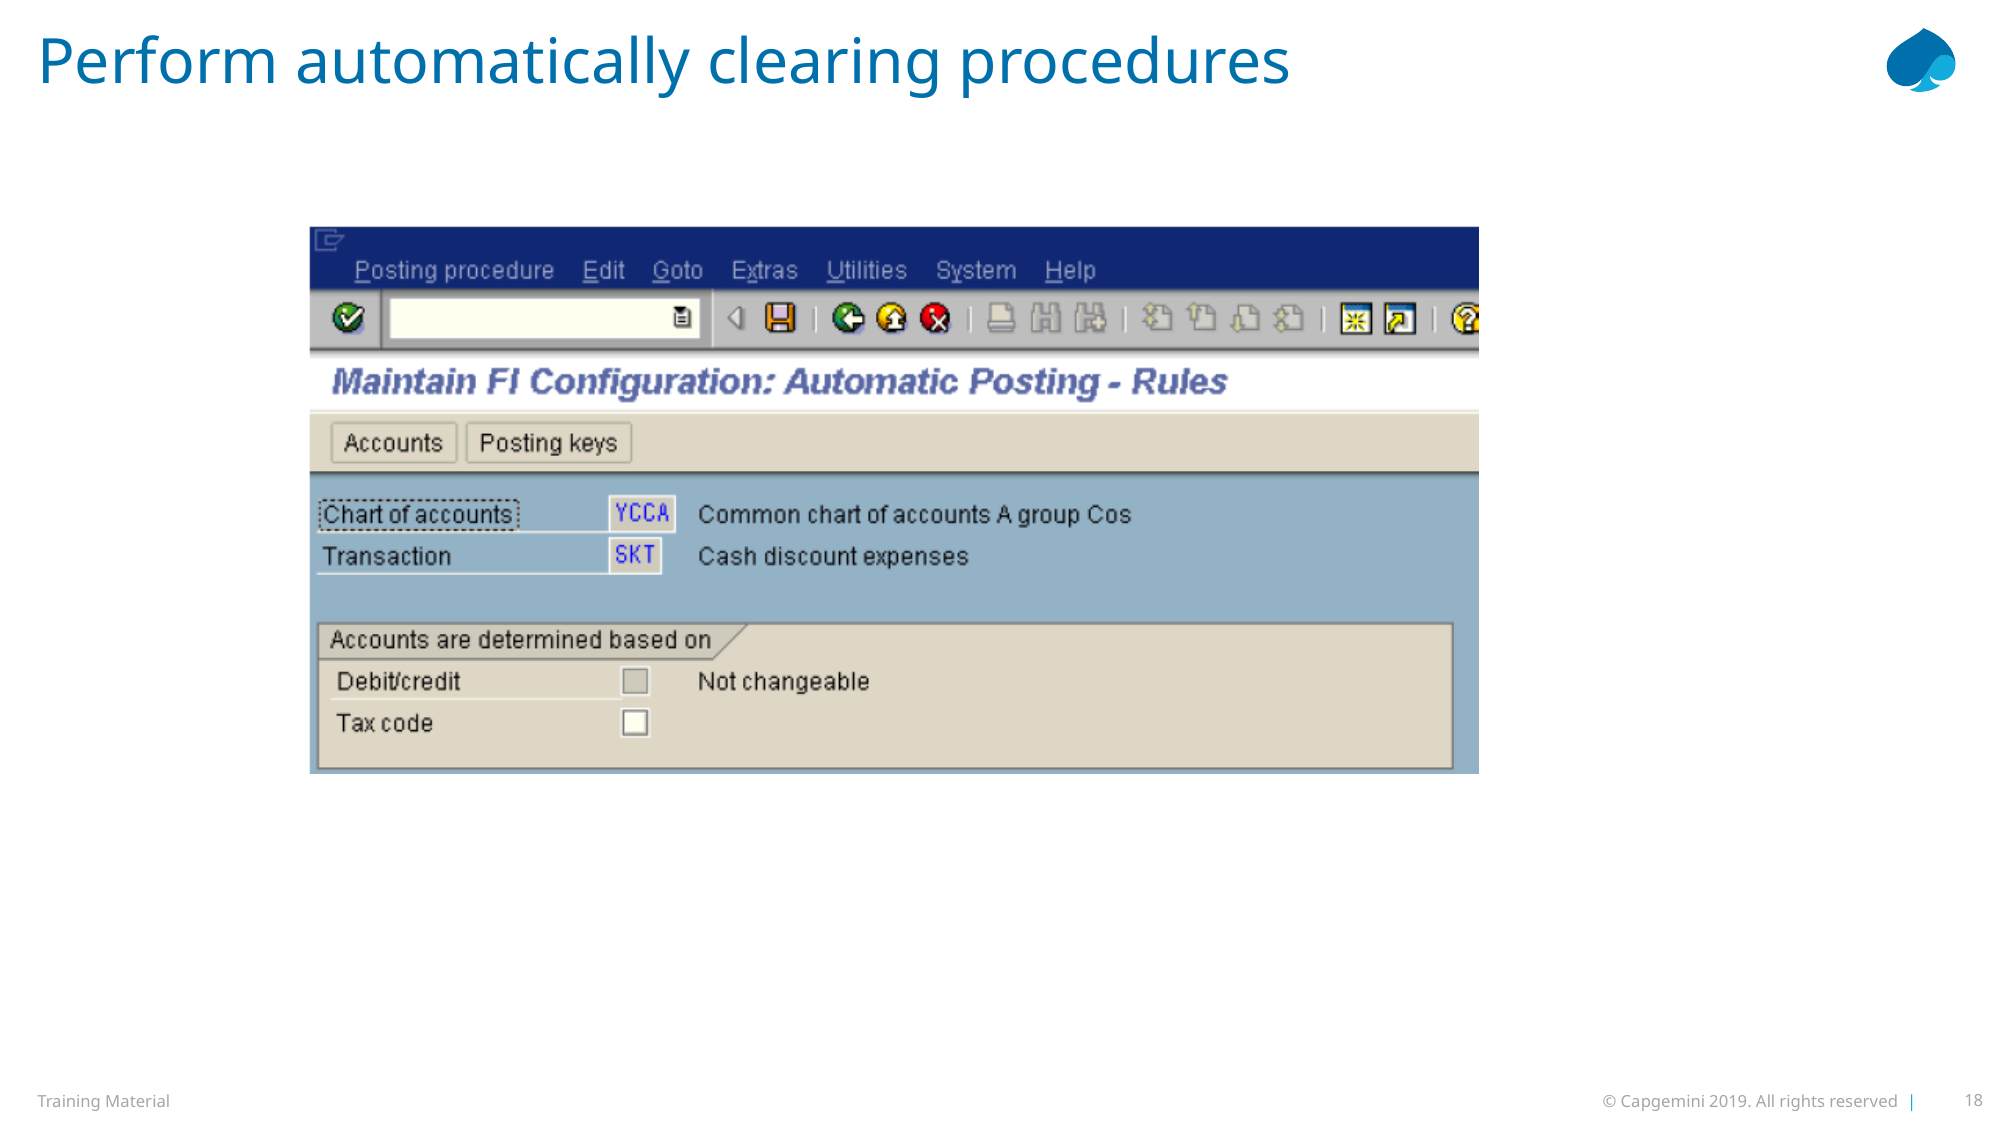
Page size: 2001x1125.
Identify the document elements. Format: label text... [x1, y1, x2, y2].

title Perform automatically clearing procedures [37, 0, 1863, 119]
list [307, 224, 1479, 774]
